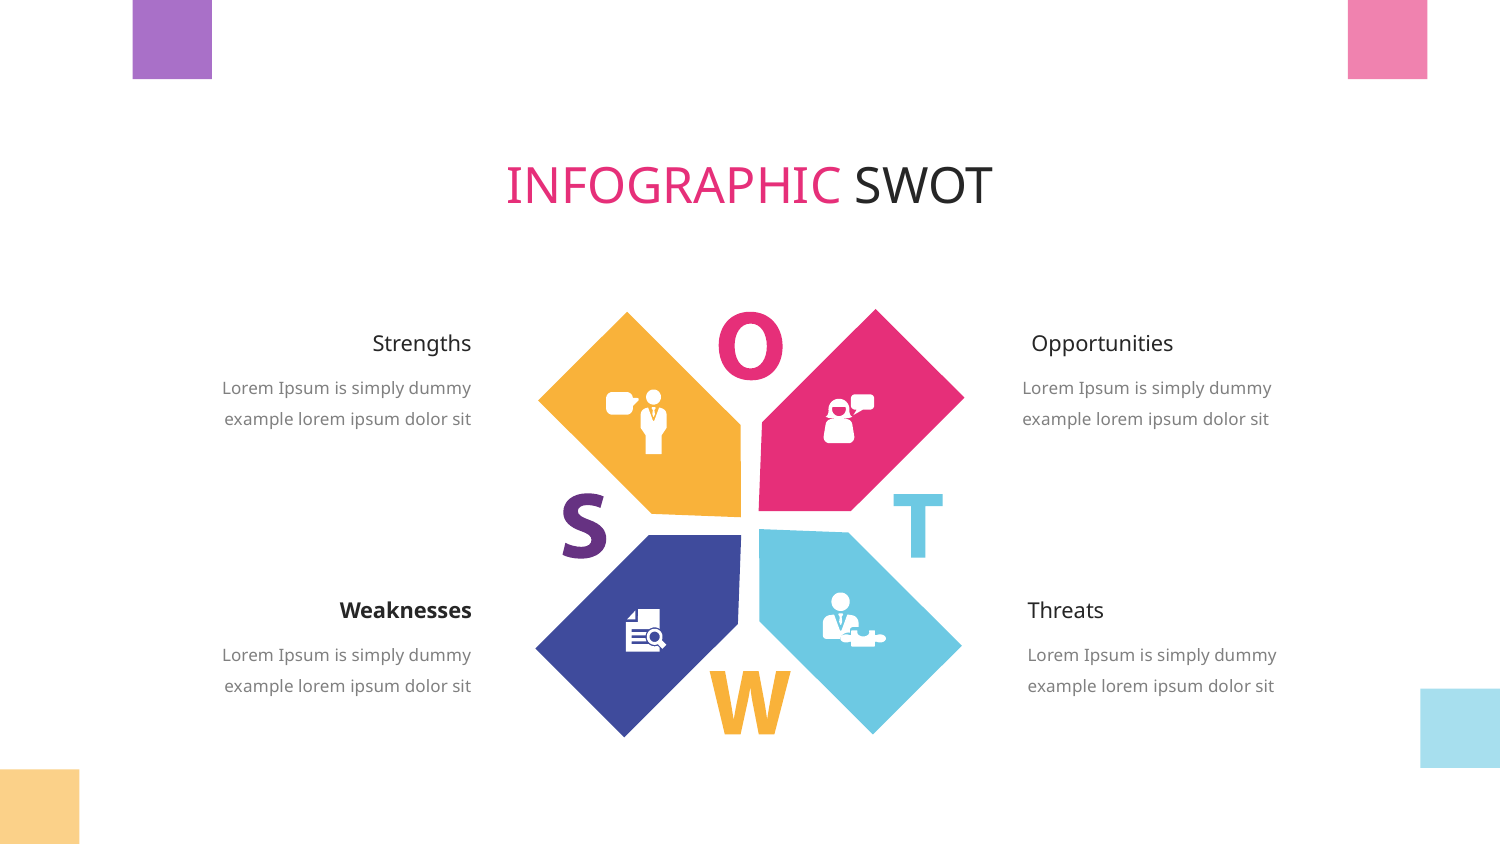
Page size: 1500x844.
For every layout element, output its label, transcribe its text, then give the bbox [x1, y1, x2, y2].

text_box INFOGRAPHIC SWOT [410, 145, 1090, 221]
text_box Strengths [158, 322, 487, 364]
text_box Weaknesses [158, 588, 487, 630]
text_box [1420, 688, 1500, 768]
text_box Lorem Ipsum is simply dummy example lorem ipsum dolor sit [183, 626, 487, 704]
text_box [535, 308, 965, 738]
text_box Lorem Ipsum is simply dummy example lorem ipsum dolor sit [1012, 626, 1317, 704]
text_box [1347, 0, 1428, 80]
text_box Lorem Ipsum is simply dummy example lorem ipsum dolor sit [183, 359, 487, 437]
text_box Threats [1012, 588, 1216, 626]
text_box [0, 769, 80, 844]
text_box Opportunities [1016, 322, 1189, 359]
text_box [132, 0, 212, 80]
text_box Lorem Ipsum is simply dummy example lorem ipsum dolor sit [1007, 359, 1316, 437]
